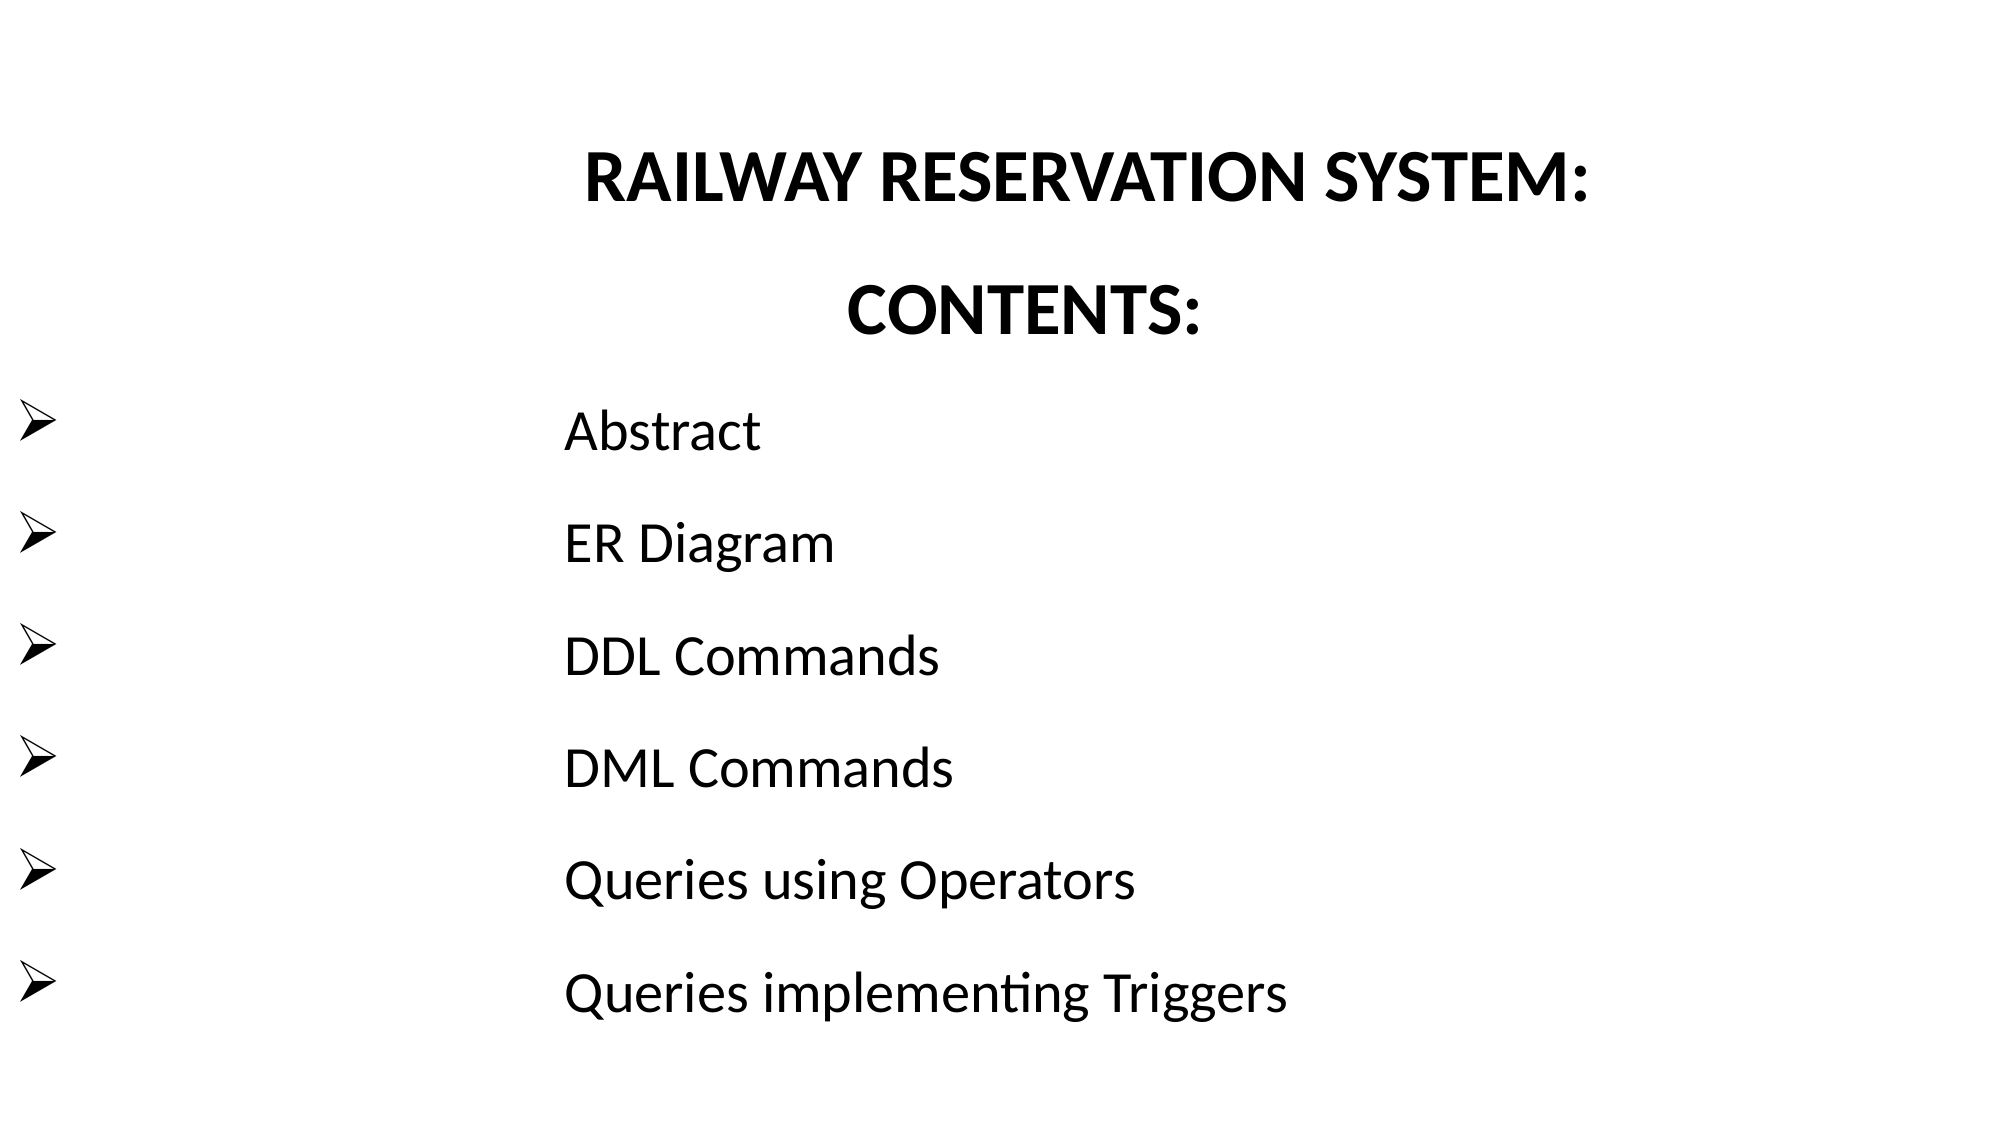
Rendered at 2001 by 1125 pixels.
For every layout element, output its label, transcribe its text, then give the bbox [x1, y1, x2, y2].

list RAILWAY RESERVATION SYSTEM: CONTENTS: Abstract ER Diagram DDL Commands DML Commands Queries using Operators Queries implementing Triggers [0, 0, 2000, 1125]
